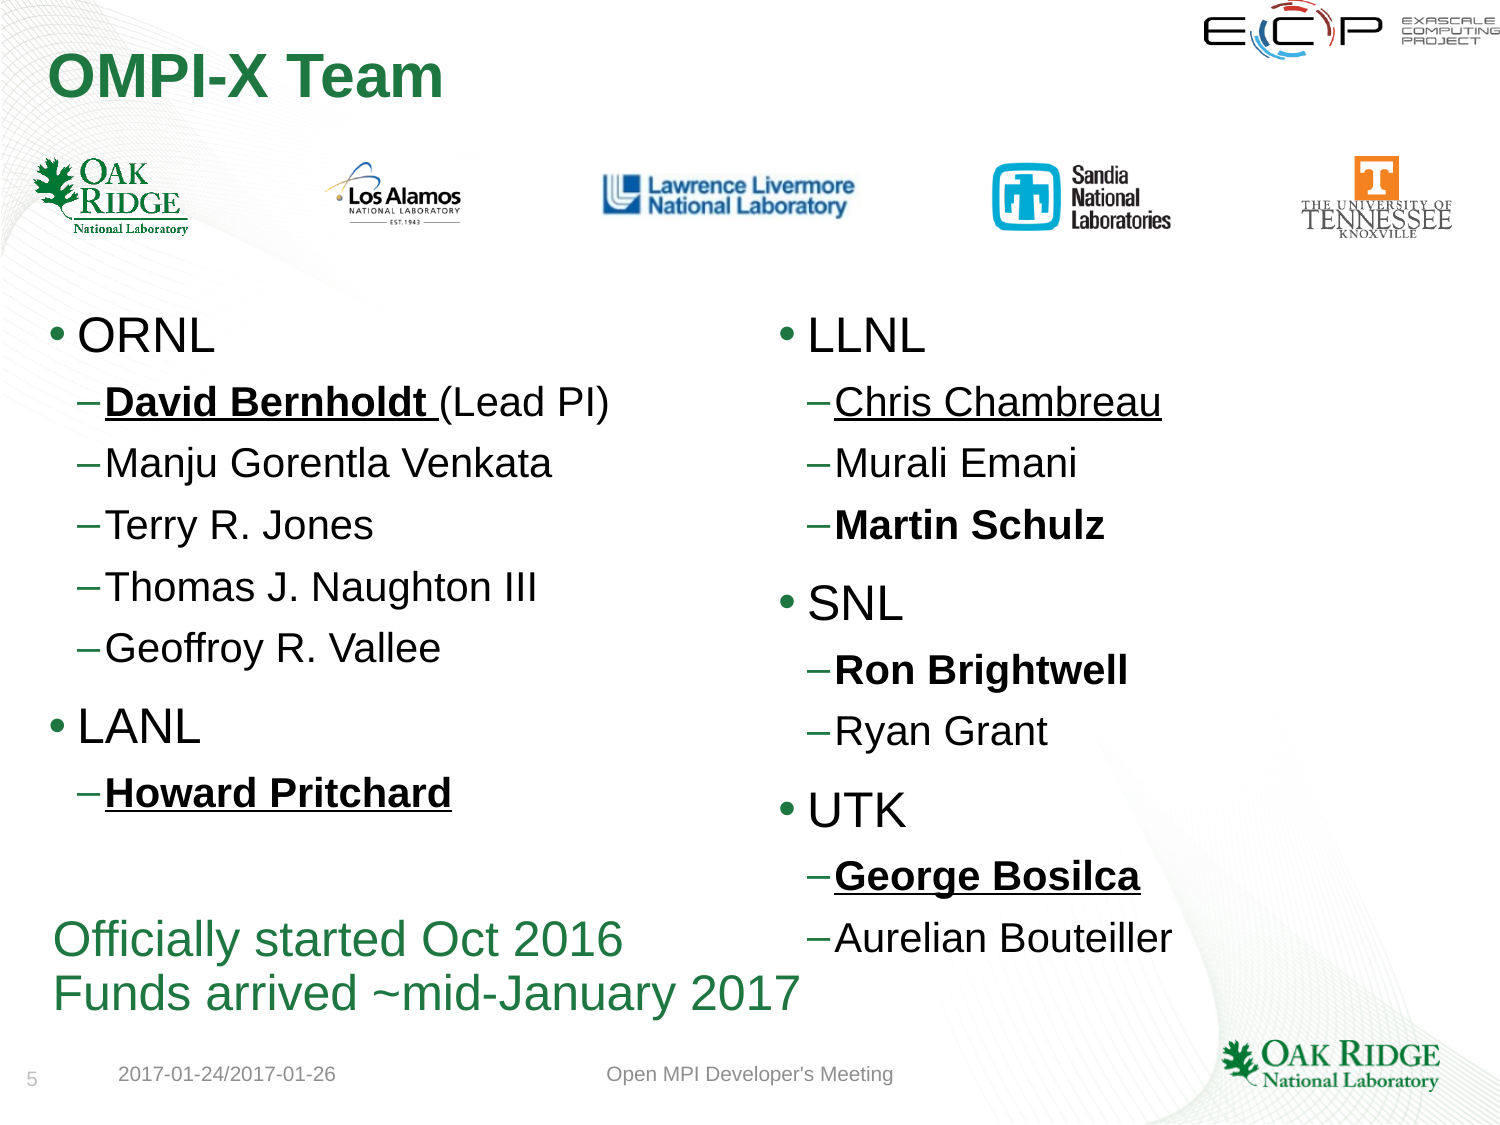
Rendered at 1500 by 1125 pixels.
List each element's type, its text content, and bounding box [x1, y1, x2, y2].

picture [601, 173, 861, 220]
picture [33, 157, 188, 236]
picture [991, 162, 1021, 231]
picture [1000, 171, 1053, 224]
picture [1204, 0, 1500, 60]
text_box Officially started Oct 2016 Funds arrived ~mid-January 2017 [37, 906, 817, 1029]
list ORNL David Bernholdt (Lead PI) Manju Gorentla Venkata Terry R. Jones Thomas J. Naughton III Geoffroy R. Vallee LANL Howard Pritchard [33, 301, 722, 1041]
title OMPI-X Team [32, 38, 1449, 119]
footer Open MPI Developer's Meeting [496, 1042, 1004, 1103]
picture [833, 297, 1500, 1125]
list LLNL Chris Chambreau Murali Emani Martin Schulz SNL Ron Brightwell Ryan Grant UTK George Bosilca Aurelian Bouteiller [763, 301, 1452, 1041]
picture [1032, 162, 1171, 231]
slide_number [103, 1042, 441, 1103]
picture [318, 156, 471, 238]
picture [1301, 155, 1452, 238]
